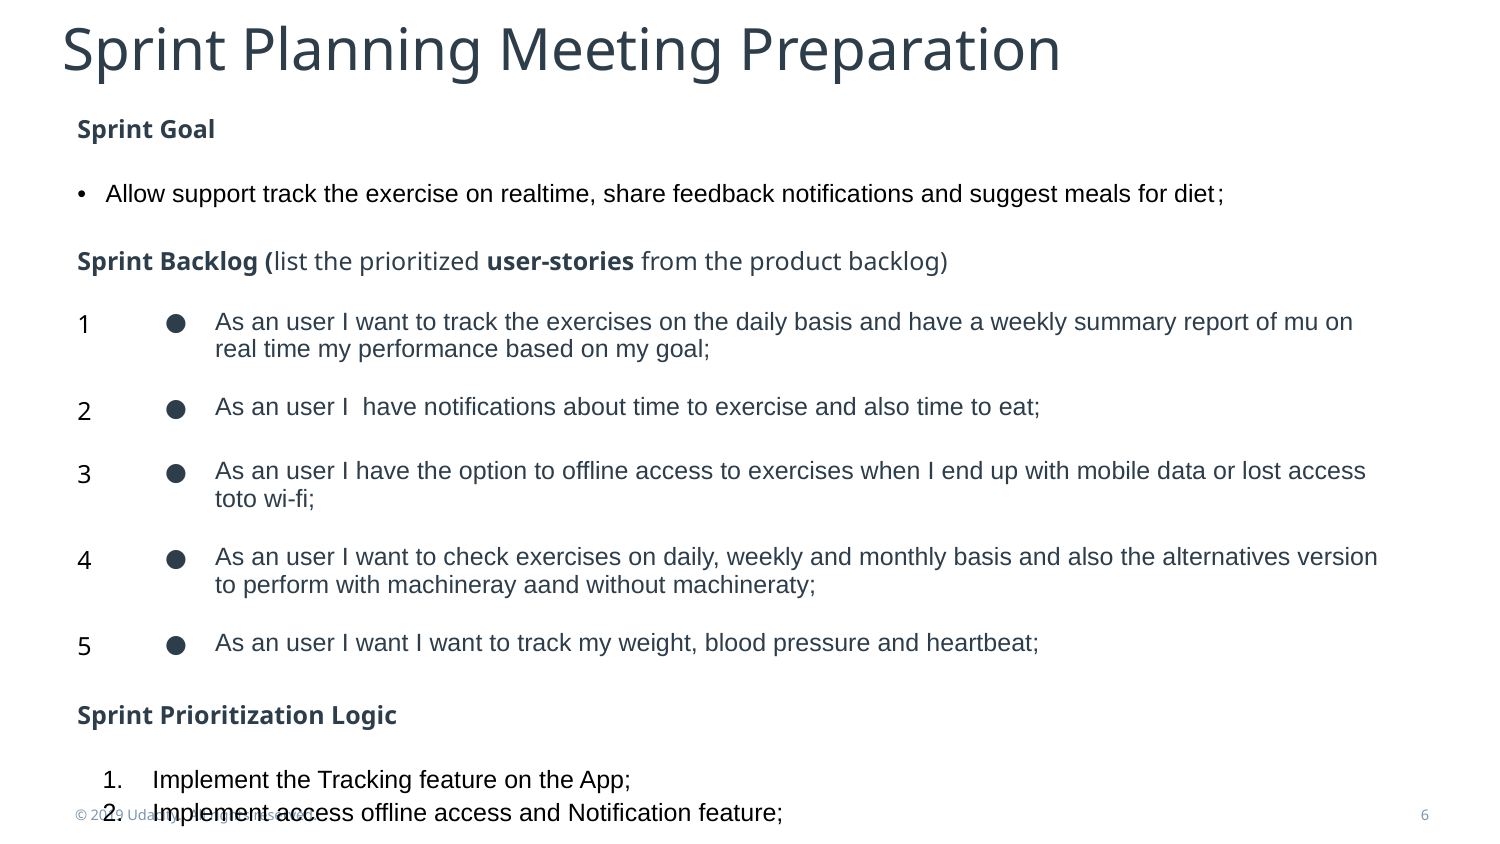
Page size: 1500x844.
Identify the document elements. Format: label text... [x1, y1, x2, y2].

table_cell 4 [62, 528, 125, 614]
slide_number 6 [1416, 806, 1434, 826]
table_cell As an user I have notifications about time to exercise and also time to eat; [125, 378, 1412, 442]
table_cell As an user I have the option to offline access to exercises when I end up with mobile data or lost access toto wi-fi; [125, 442, 1412, 528]
title Sprint Planning Meeting Preparation [62, 12, 1413, 111]
table_cell As an user I want to track the exercises on the daily basis and have a weekly summary report of mu on real time my performance based on my goal; [125, 292, 1412, 378]
table_cell As an user I want to check exercises on daily, weekly and monthly basis and also the alternatives version to perform with machineray aand without machineraty; [125, 528, 1412, 614]
table_cell 1 [62, 292, 125, 378]
table_cell 5 [62, 614, 125, 678]
table_header Sprint Goal [62, 92, 1412, 161]
table_cell Implement the Tracking feature on the App; Implement access offline access and Notification feature; [62, 747, 1412, 841]
table_cell 3 [62, 442, 125, 528]
table_cell 2 [62, 378, 125, 442]
table_cell Sprint Backlog (list the prioritized user-stories from the product backlog) [62, 223, 1412, 292]
table_cell As an user I want I want to track my weight, blood pressure and heartbeat; [125, 614, 1412, 678]
table_cell Allow support track the exercise on realtime, share feedback notifications and suggest meals for diet; [62, 161, 1412, 223]
table_cell Sprint Prioritization Logic [62, 678, 1412, 747]
